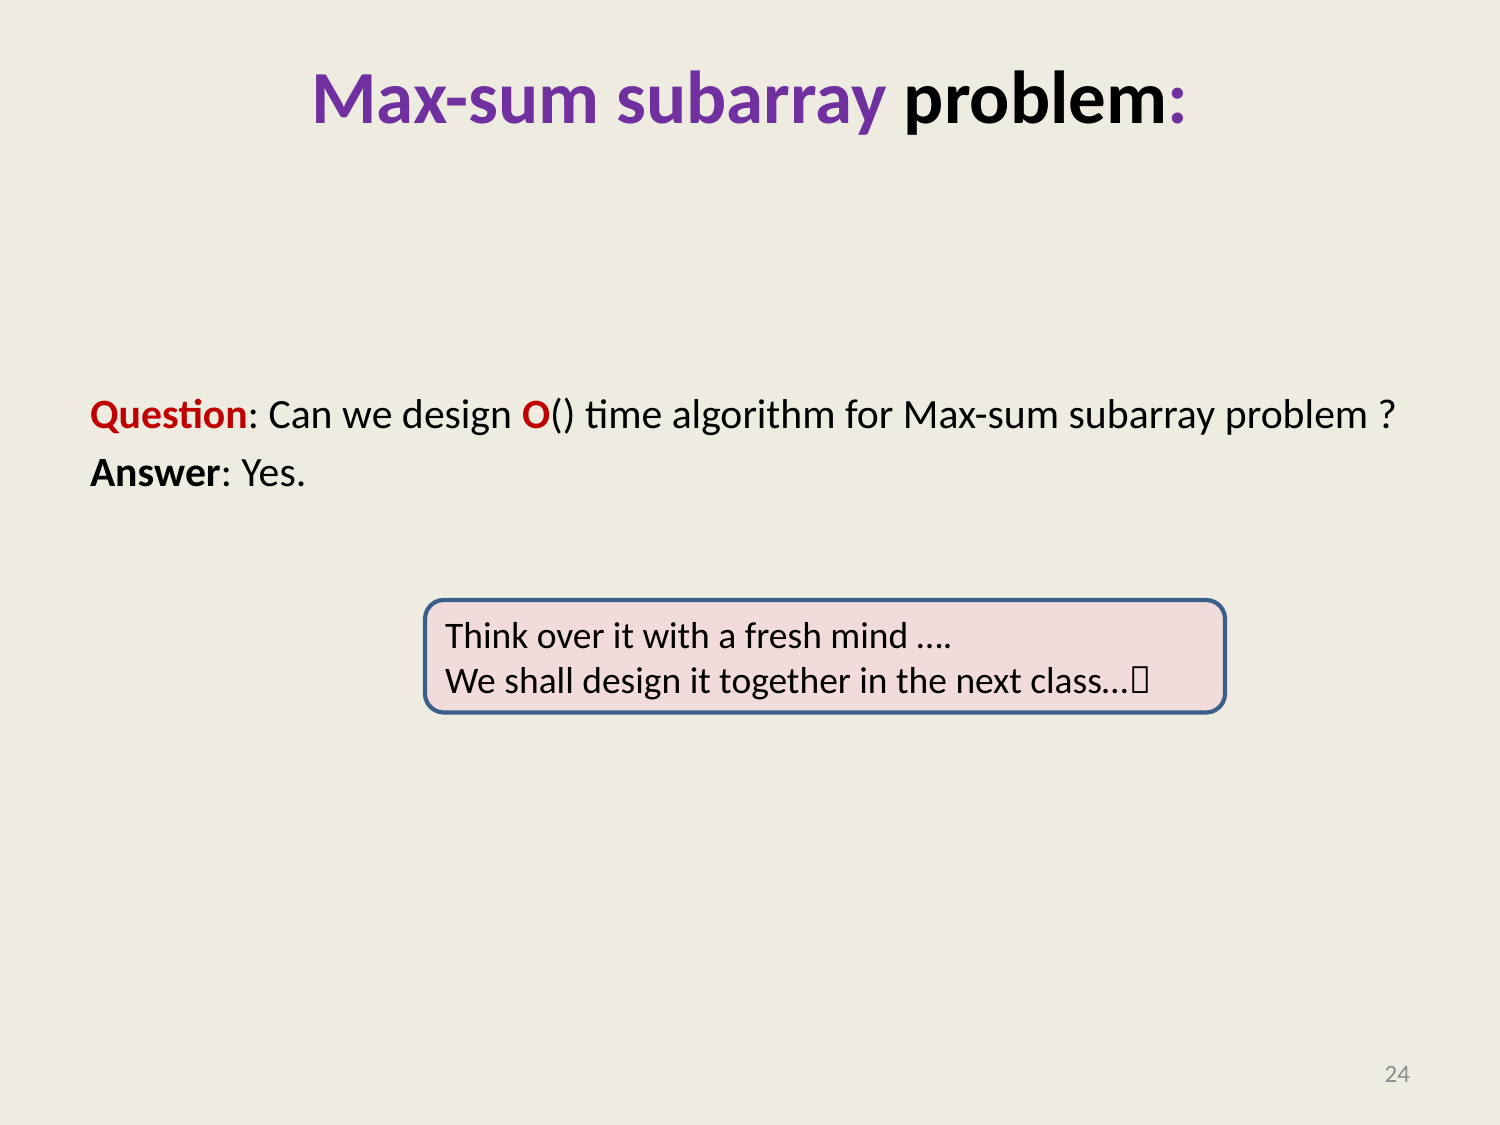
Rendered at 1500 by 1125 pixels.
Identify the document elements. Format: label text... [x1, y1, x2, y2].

title Max-sum subarray problem: [75, 45, 1425, 233]
text_box Think over it with a fresh mind …. We shall design it together in the next class… [422, 597, 1228, 715]
slide_number 24 [1074, 1042, 1425, 1103]
